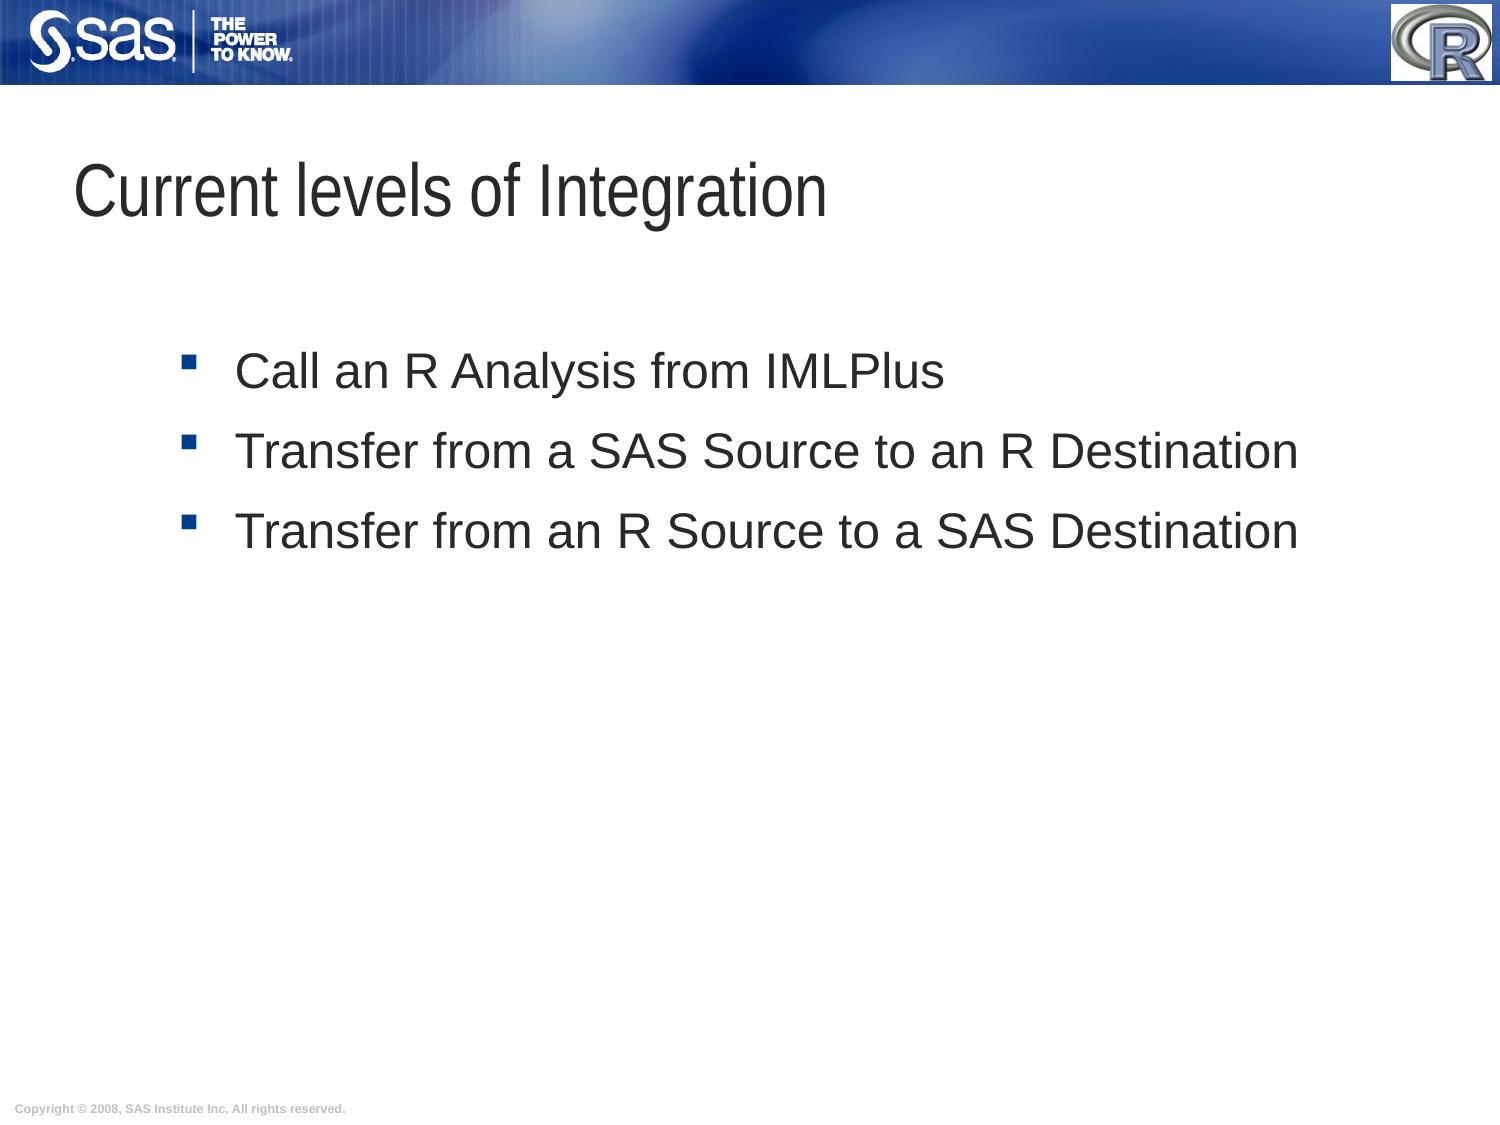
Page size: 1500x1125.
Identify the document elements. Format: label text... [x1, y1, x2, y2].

title Current levels of Integration [58, 99, 1484, 288]
list Call an R Analysis from IMLPlus Transfer from a SAS Source to an R Destination Transfer from an R Source to a SAS Destination [162, 337, 1338, 666]
picture [0, 0, 1500, 85]
